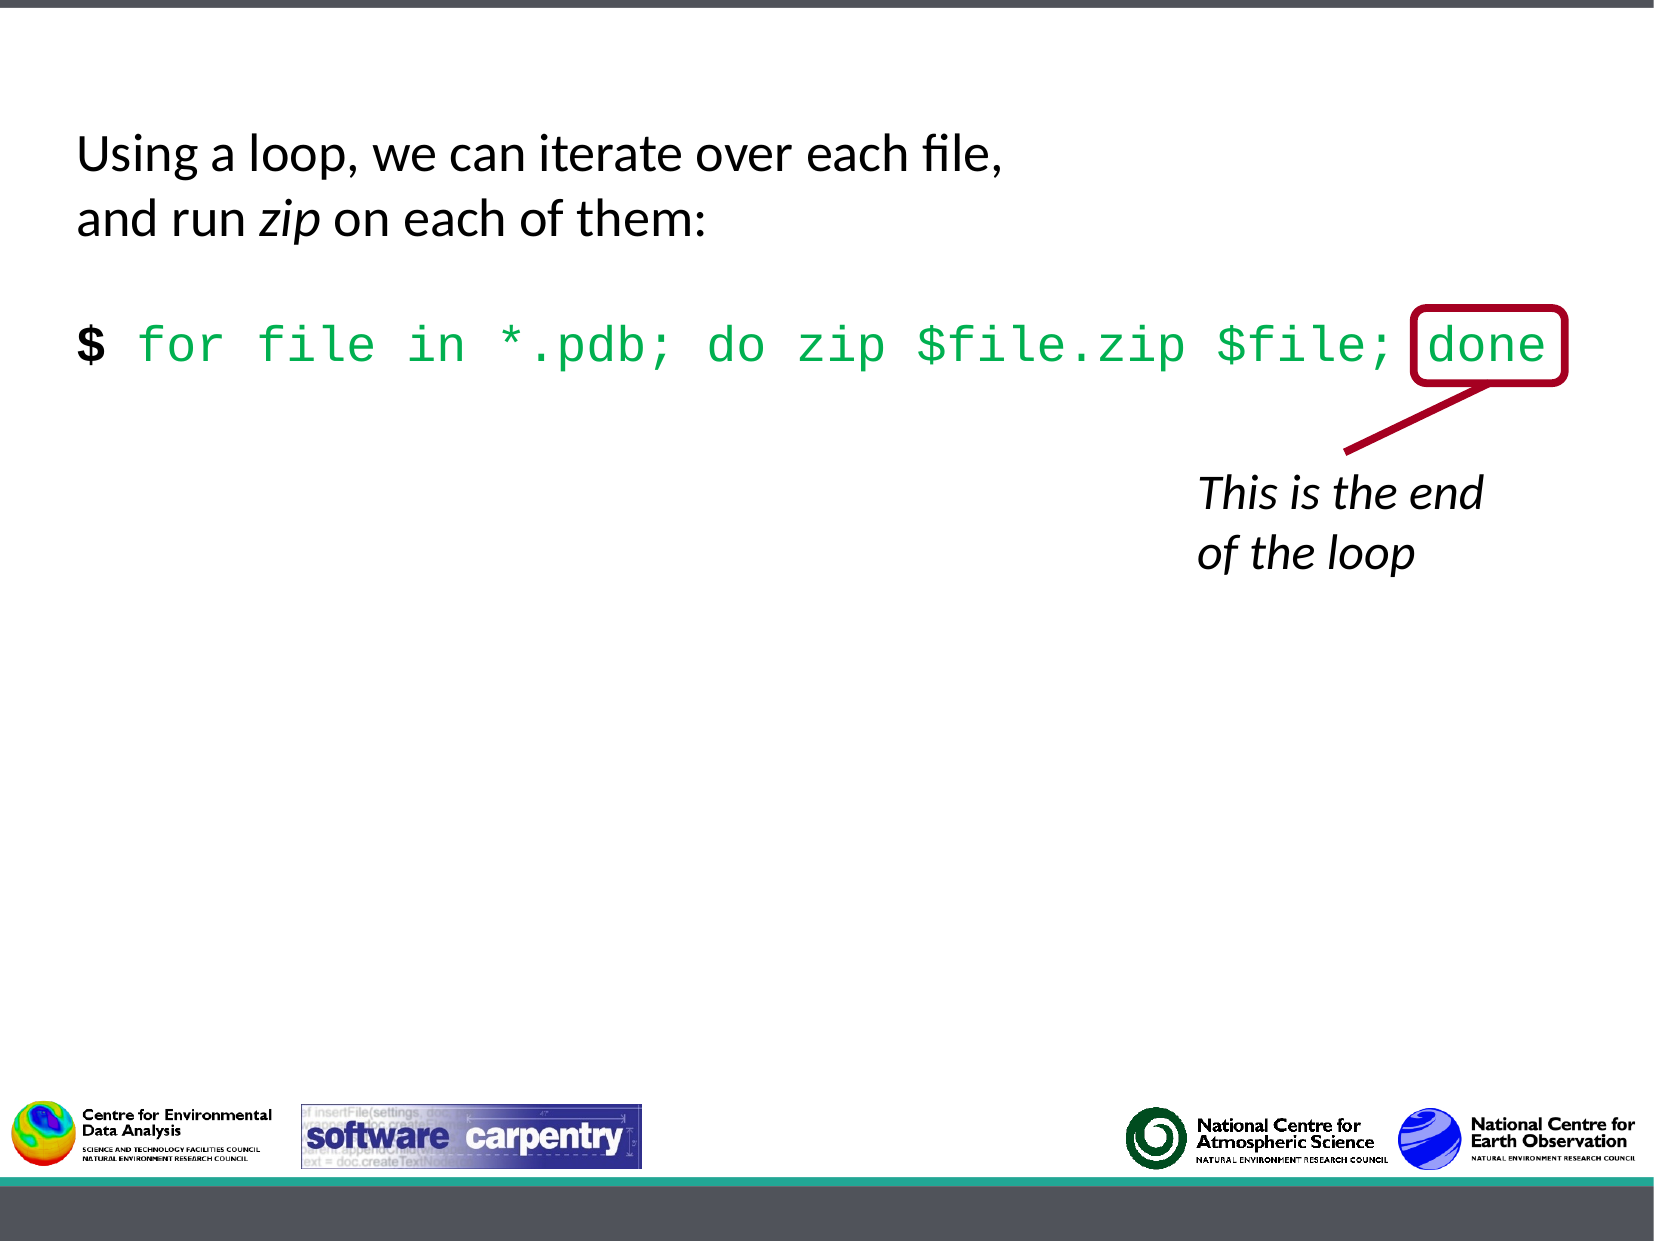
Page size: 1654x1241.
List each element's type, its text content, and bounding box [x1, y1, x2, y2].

picture [0, 0, 1654, 1241]
text_box Using a loop, we can iterate over each file, and run zip on each of them: $ for file in *.pdb; do zip $file.zip $file; done [61, 109, 1593, 380]
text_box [1182, 308, 1565, 589]
